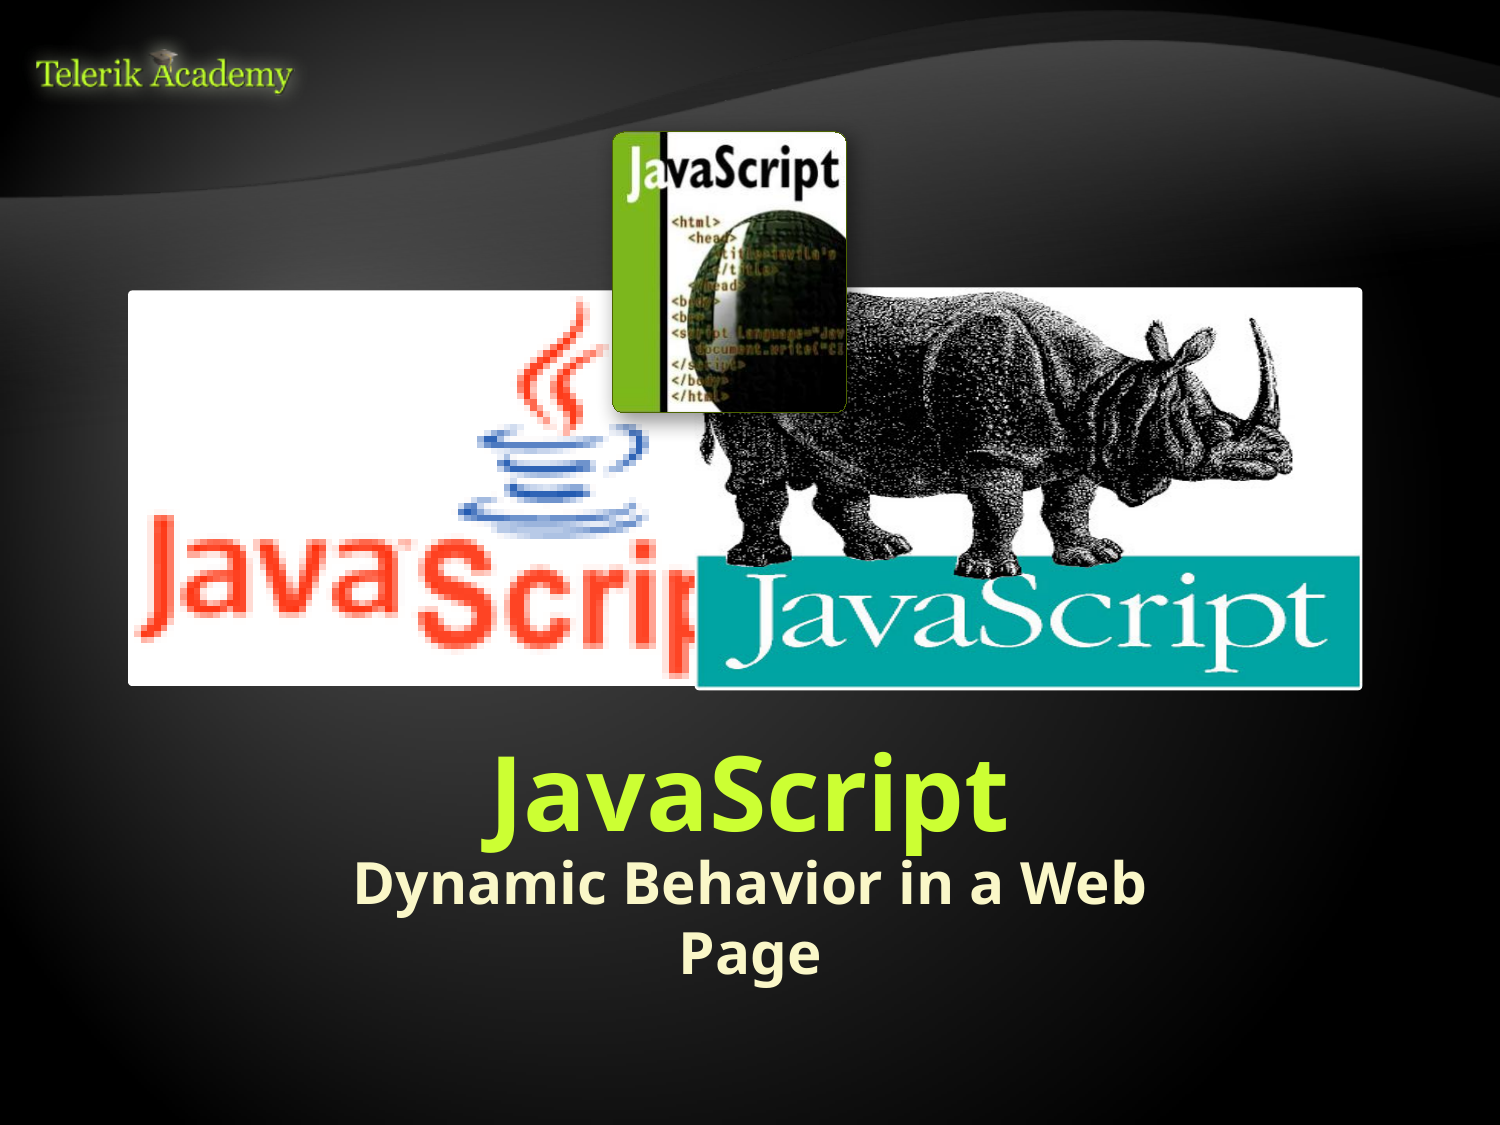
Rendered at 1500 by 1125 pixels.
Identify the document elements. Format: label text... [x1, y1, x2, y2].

title JavaScript [300, 737, 1200, 850]
subtitle Dynamic Behavior in a Web Page [300, 869, 1200, 963]
picture [0, 0, 1500, 1125]
